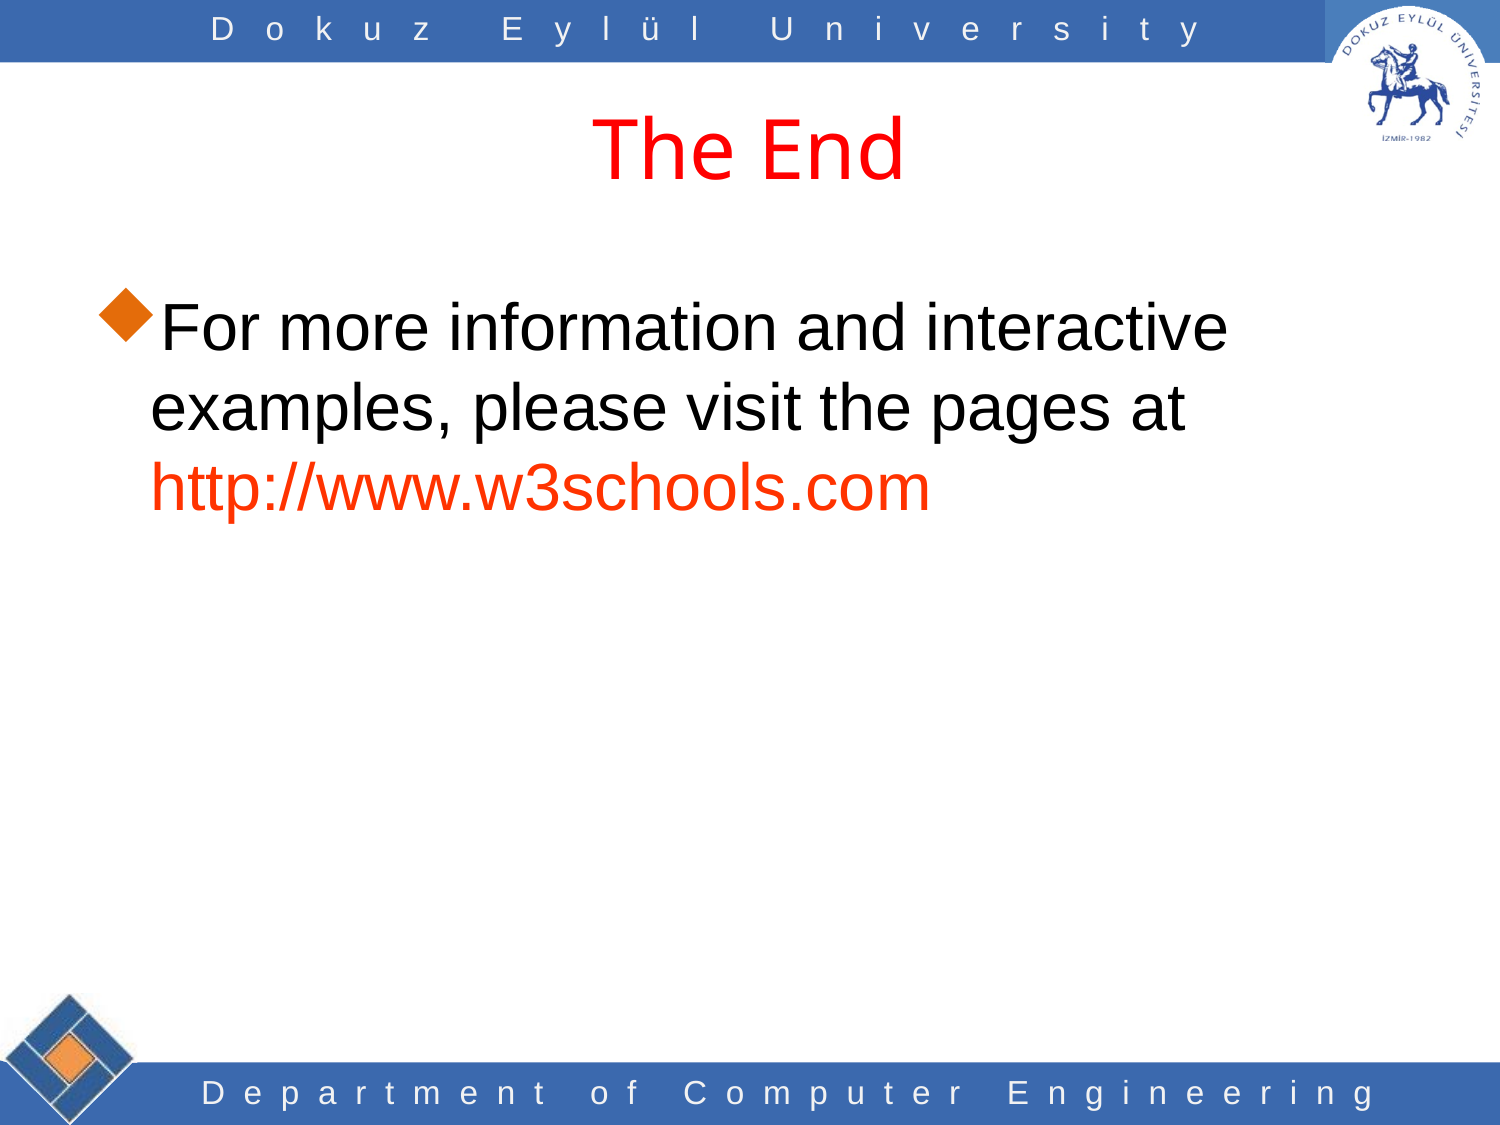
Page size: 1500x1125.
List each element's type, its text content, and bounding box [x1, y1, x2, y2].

picture [1325, 0, 1500, 150]
picture [0, 993, 138, 1124]
list For more information and interactive examples, please visit the pages at http://www.w3schools.com [78, 276, 1429, 1045]
title The End [75, 60, 1425, 233]
